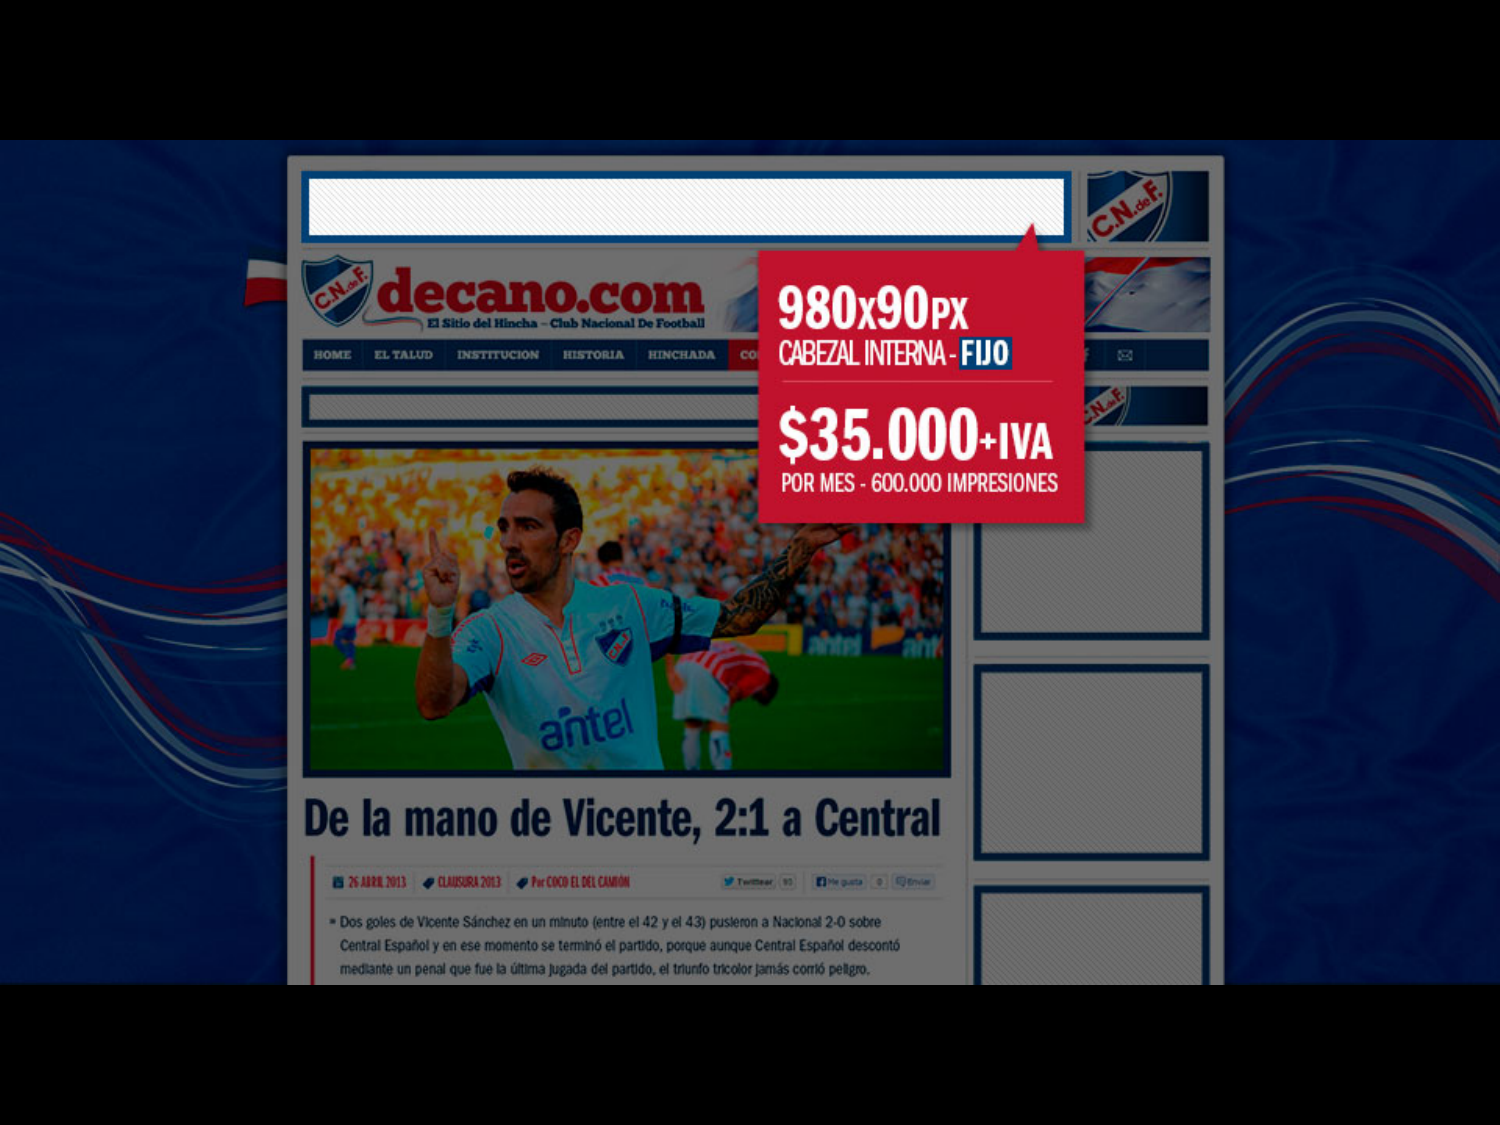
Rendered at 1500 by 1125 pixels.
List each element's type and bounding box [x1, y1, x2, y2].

picture [0, 140, 1500, 985]
